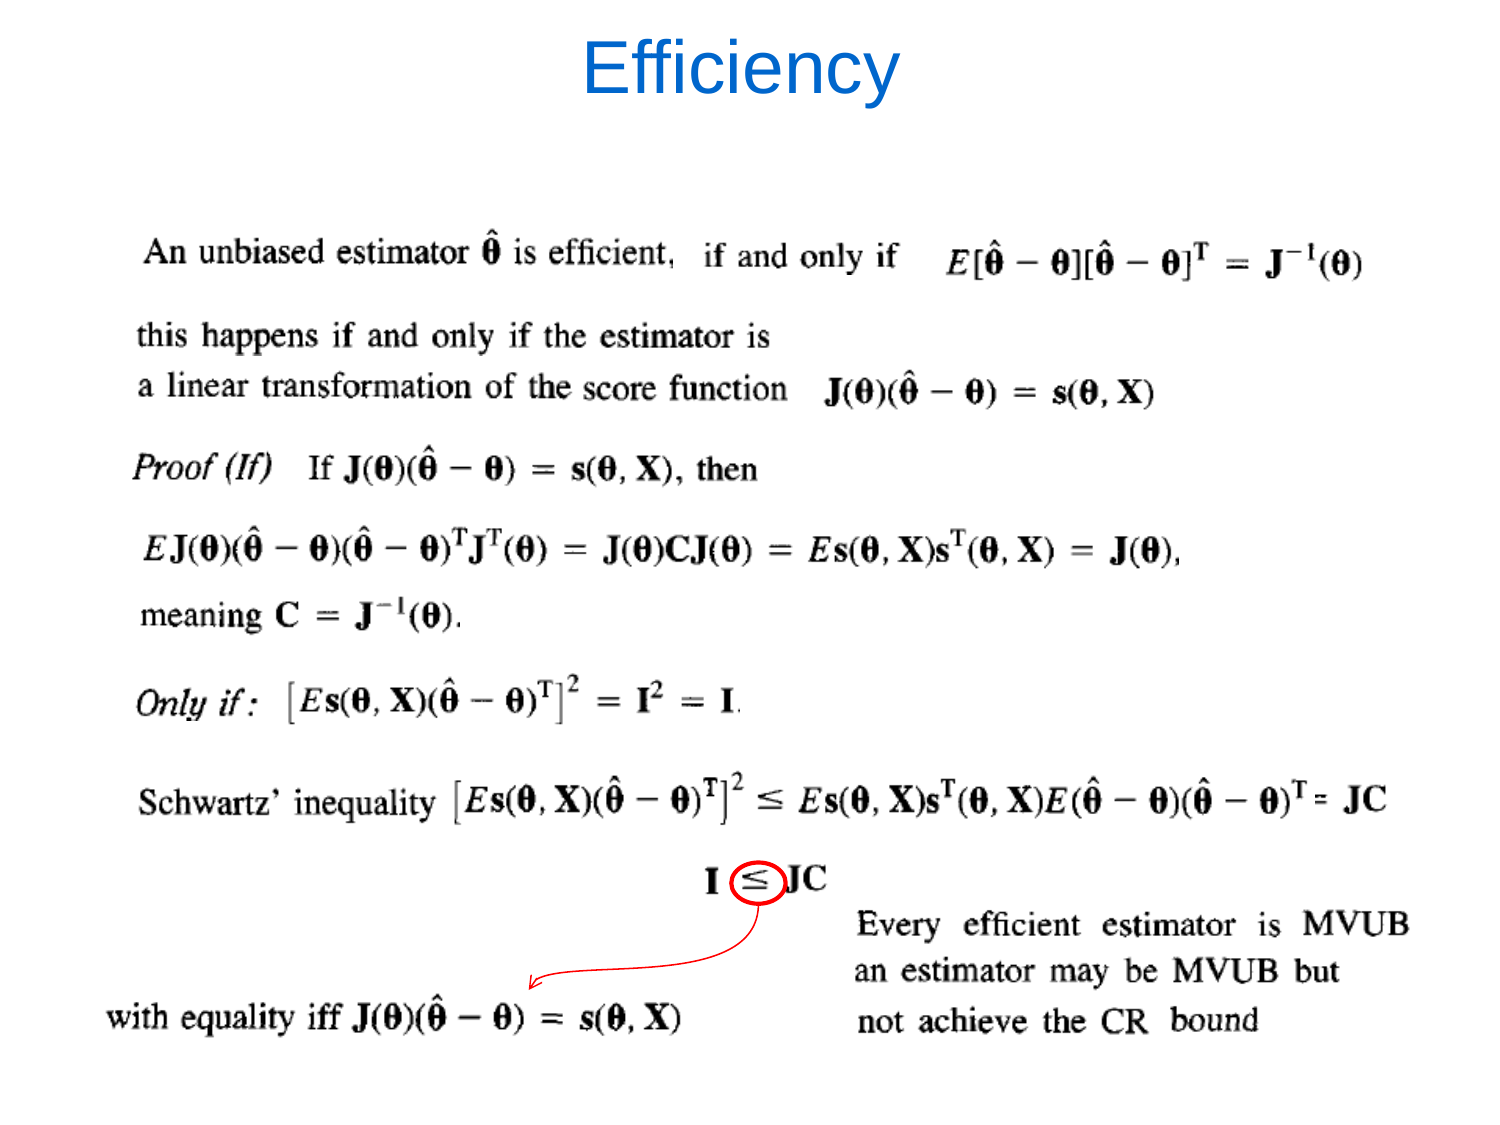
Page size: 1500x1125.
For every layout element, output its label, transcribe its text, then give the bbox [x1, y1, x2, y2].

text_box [102, 840, 848, 1044]
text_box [129, 319, 1155, 428]
title Efficiency [66, 0, 1417, 129]
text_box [105, 439, 1180, 640]
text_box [136, 216, 1363, 285]
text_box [847, 900, 1416, 1049]
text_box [125, 672, 1393, 836]
